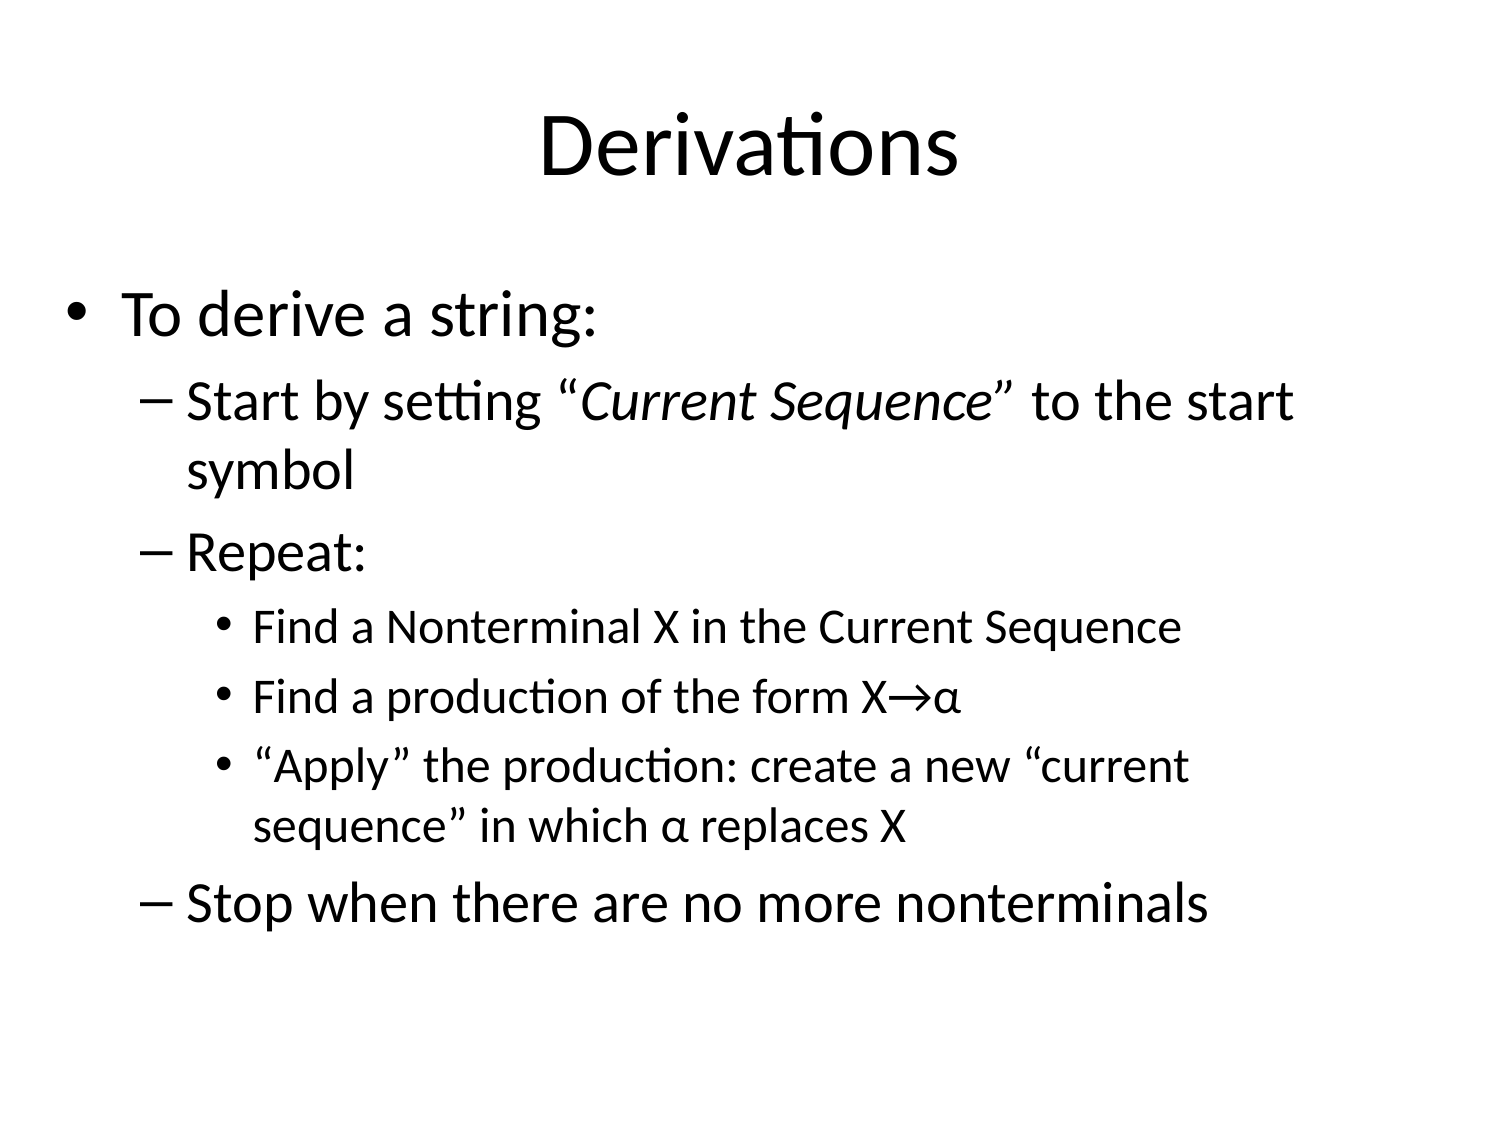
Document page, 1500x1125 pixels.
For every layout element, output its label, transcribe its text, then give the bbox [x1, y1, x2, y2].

list To derive a string: Start by setting “Current Sequence” to the start symbol Repeat: Find a Nonterminal X in the Current Sequence Find a production of the form X→α “Apply” the production: create a new “current sequence” in which α replaces X Stop when there are no more nonterminals [50, 262, 1425, 1005]
title Derivations [75, 45, 1425, 233]
